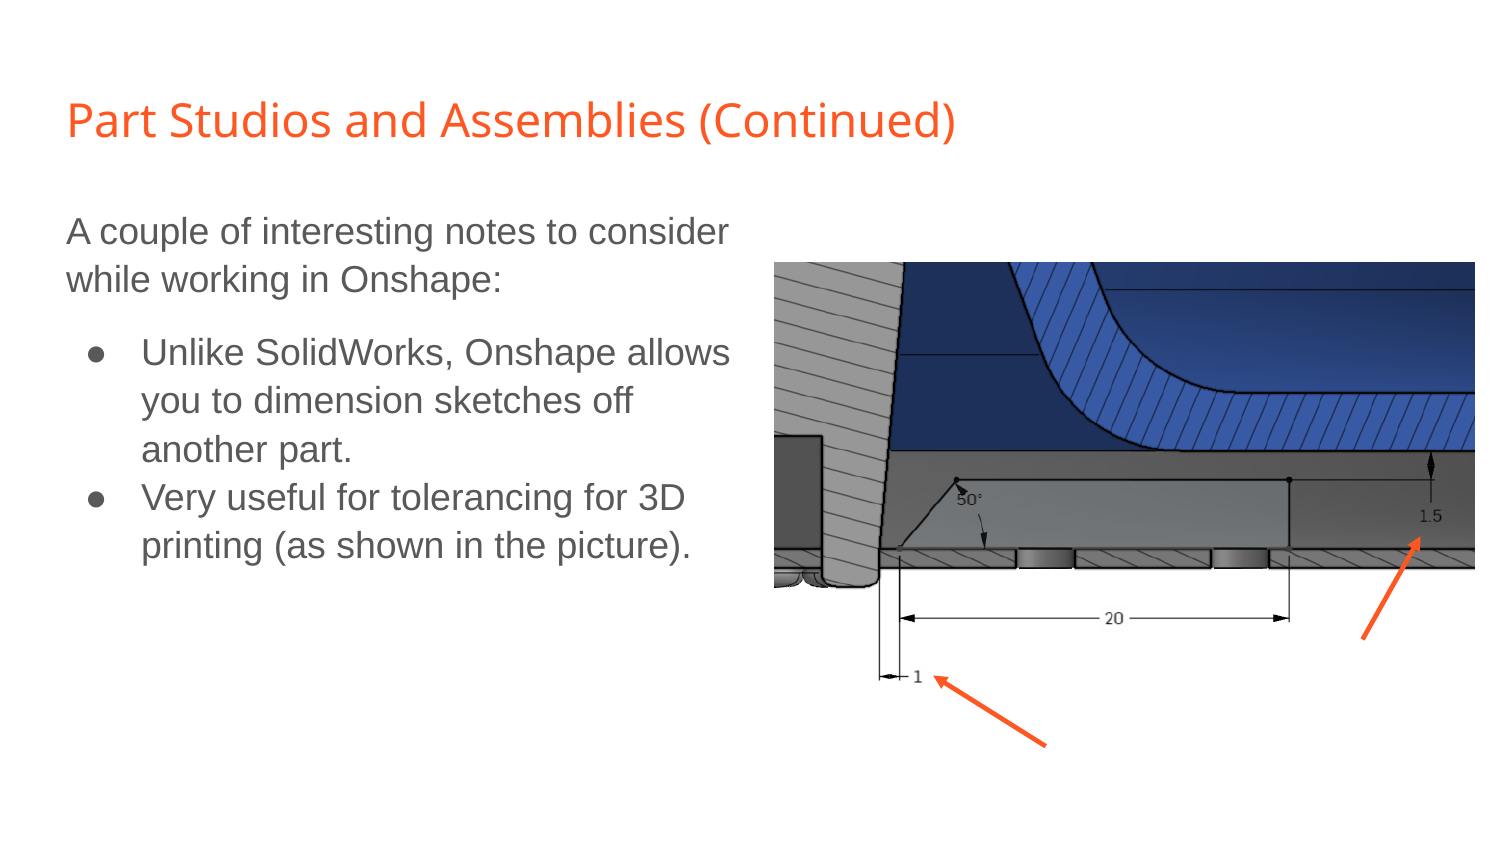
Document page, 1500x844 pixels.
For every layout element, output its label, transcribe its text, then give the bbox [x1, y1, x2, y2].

picture [774, 262, 1476, 718]
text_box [1362, 535, 1421, 640]
title Part Studios and Assemblies (Continued) [51, 72, 1449, 167]
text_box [932, 675, 1046, 747]
list A couple of interesting notes to consider while working in Onshape: Unlike SolidWorks, Onshape allows you to dimension sketches off another part. Very useful for tolerancing for 3D printing (as shown in the picture). [51, 189, 750, 750]
